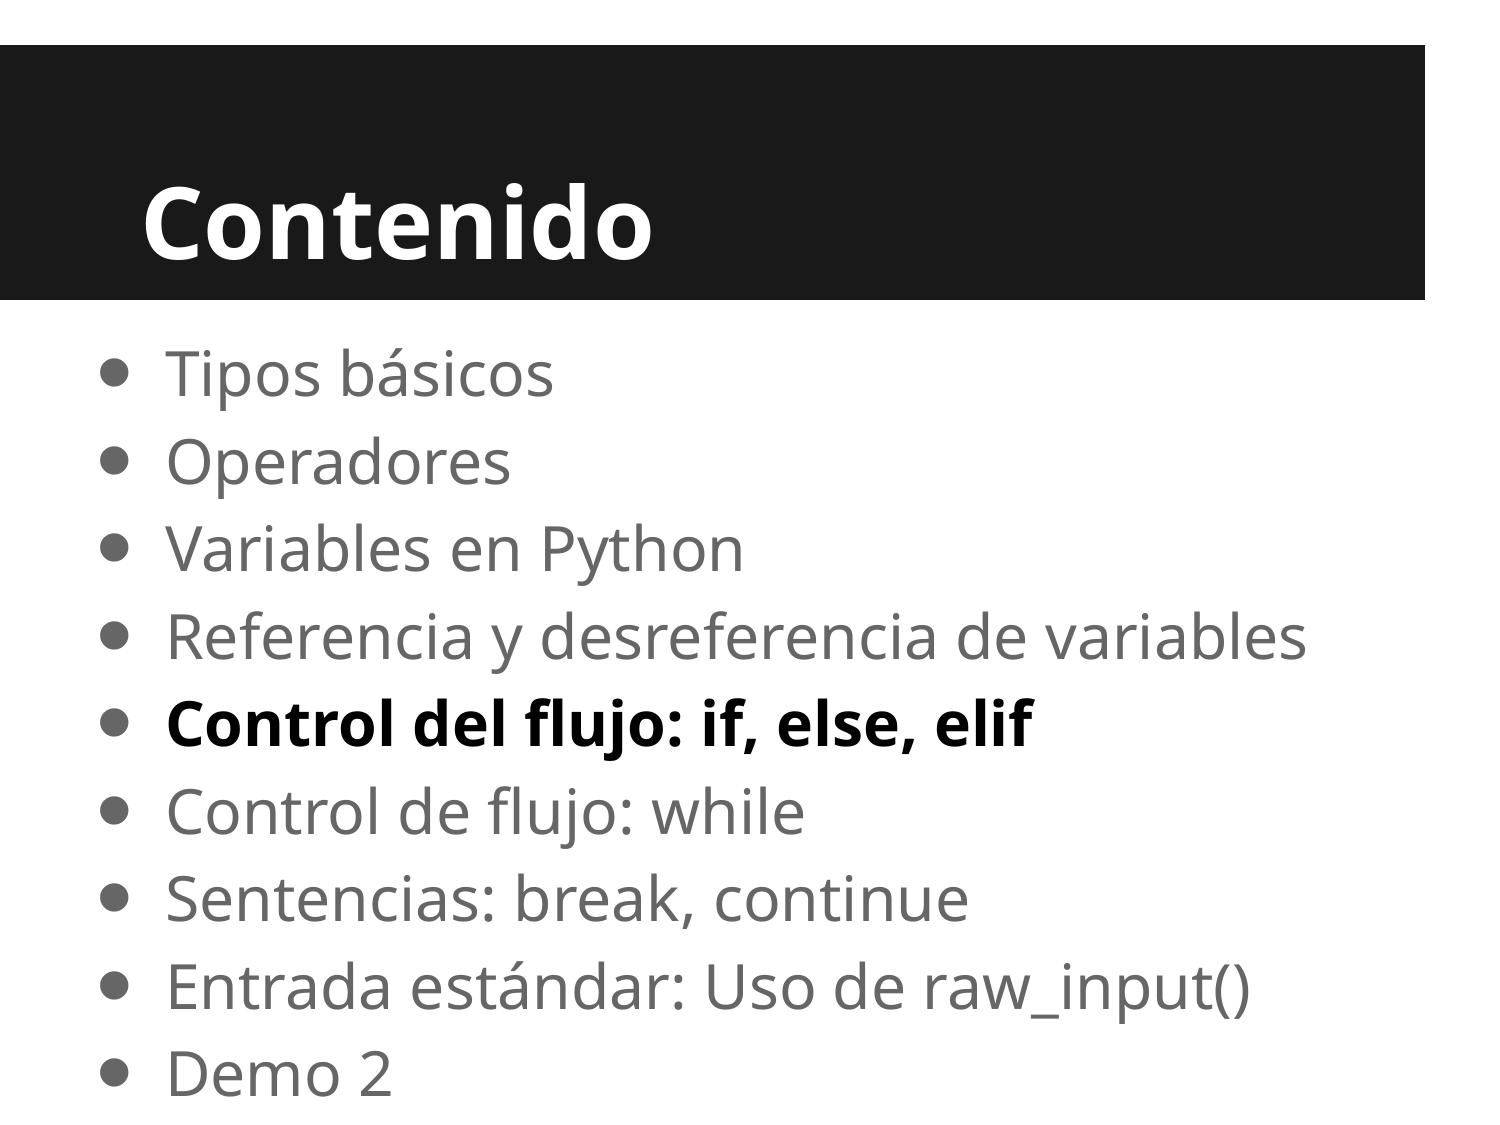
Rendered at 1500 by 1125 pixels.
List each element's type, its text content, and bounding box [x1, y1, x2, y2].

title Contenido [75, 45, 1425, 295]
list Tipos básicos Operadores Variables en Python Referencia y desreferencia de variables Control del flujo: if, else, elif Control de flujo: while Sentencias: break, continue Entrada estándar: Uso de raw_input() Demo 2 [75, 319, 1425, 1078]
